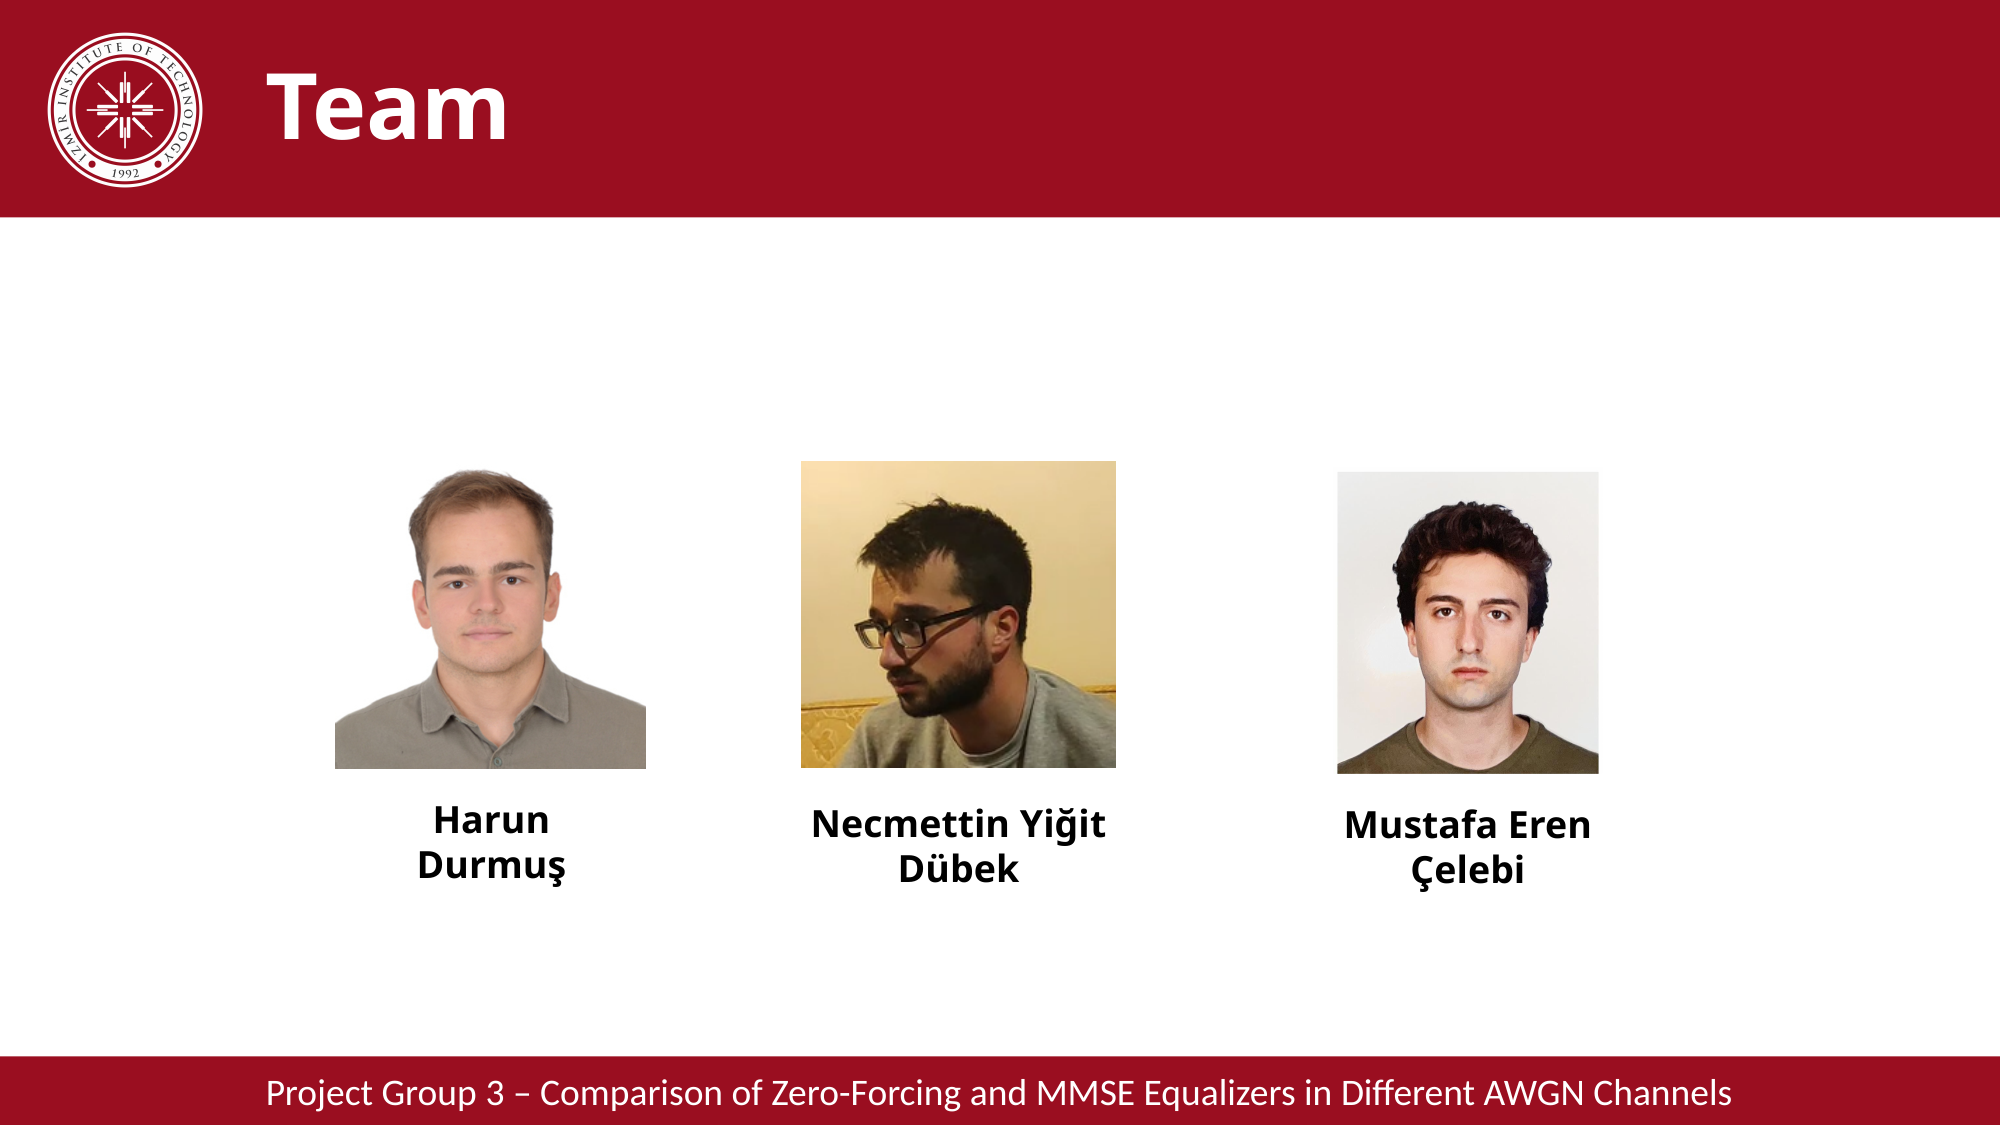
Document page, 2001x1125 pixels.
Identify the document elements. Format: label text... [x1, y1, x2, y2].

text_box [1271, 467, 1665, 855]
text_box [0, 0, 2000, 218]
text_box Project Group 3 – Comparison of Zero-Forcing and MMSE Equalizers in Different AWGN Channels [0, 1055, 2000, 1125]
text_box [335, 462, 646, 850]
picture [35, 20, 215, 200]
title Team [250, 1, 2000, 219]
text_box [762, 461, 1155, 853]
